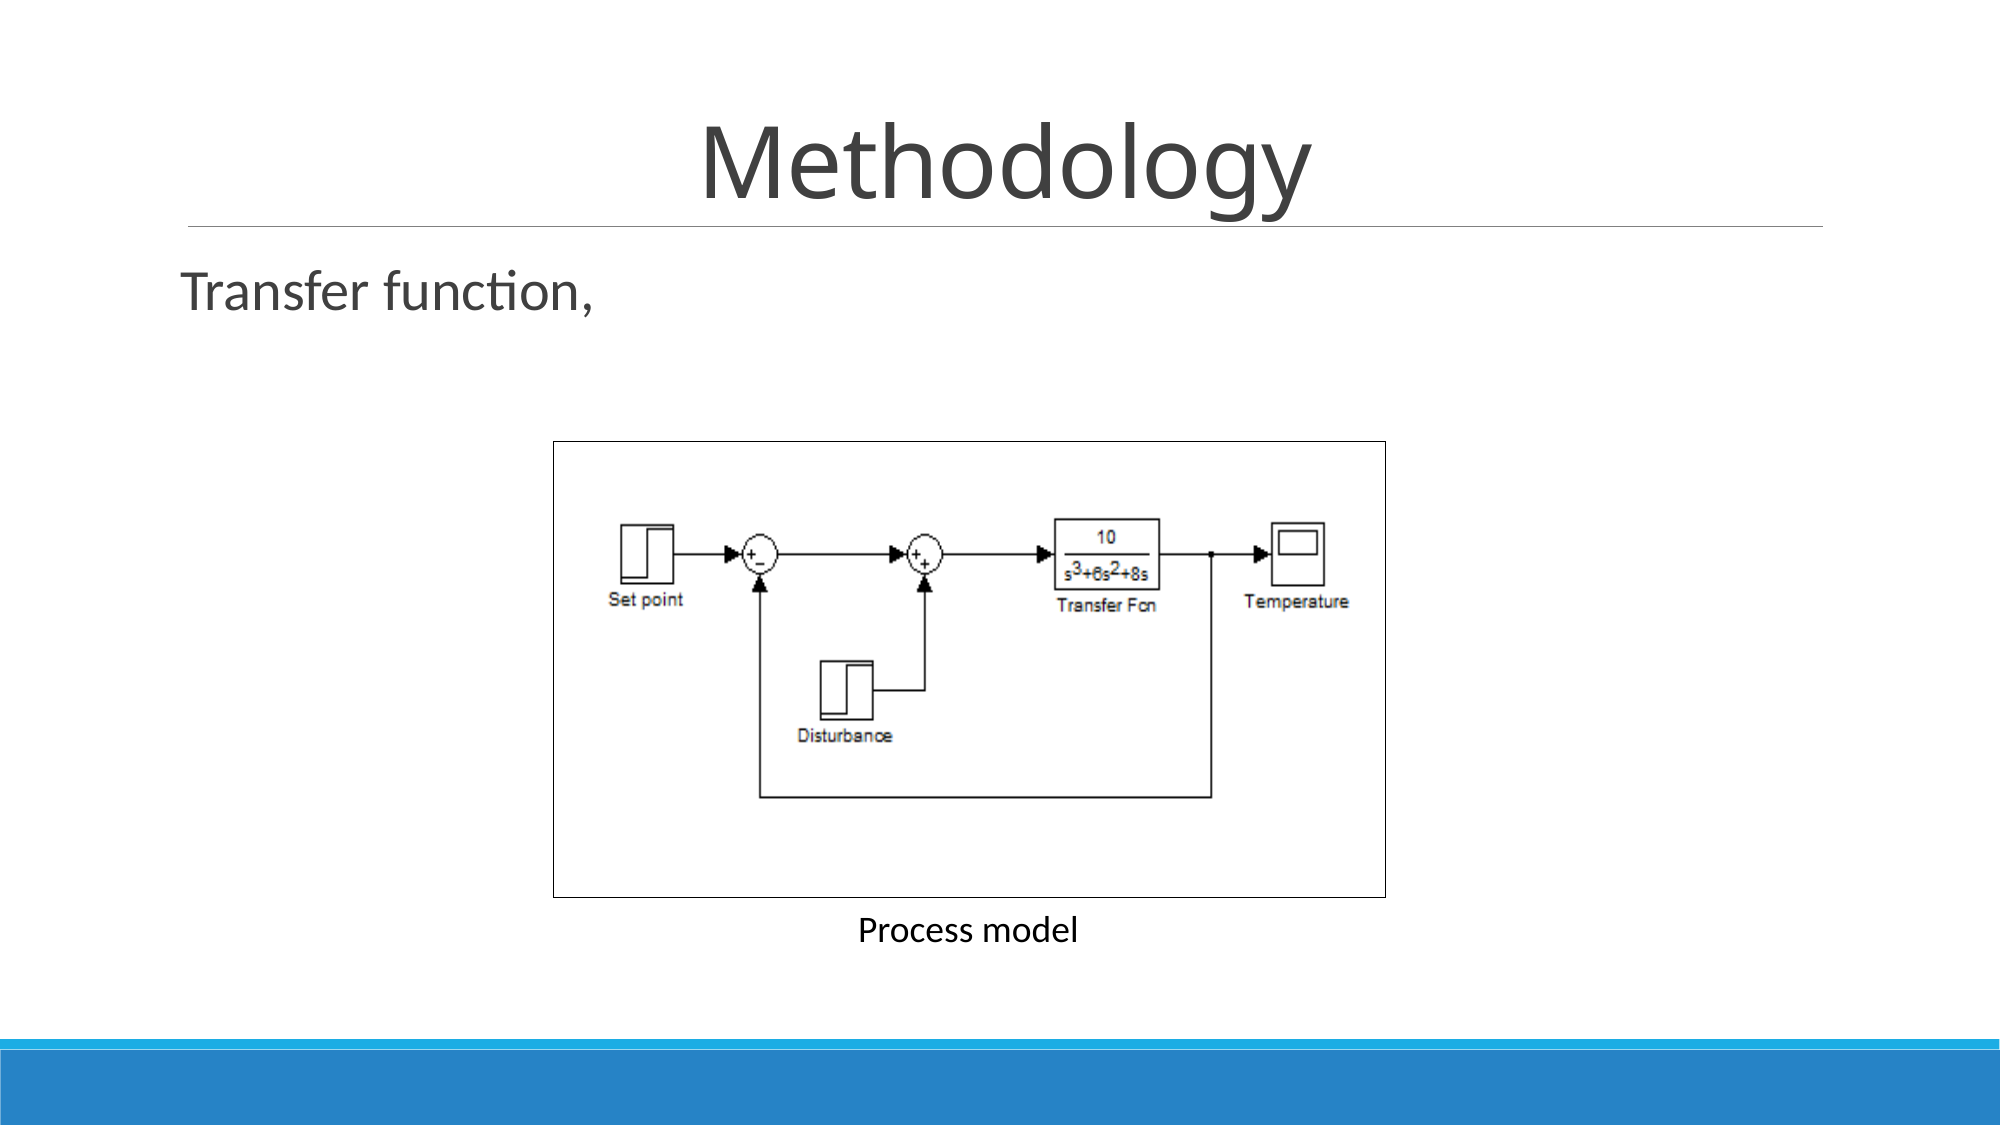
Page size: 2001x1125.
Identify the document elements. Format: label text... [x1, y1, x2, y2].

picture [552, 441, 1386, 899]
title Methodology [180, 47, 1830, 227]
text_box Process model [843, 908, 1096, 958]
